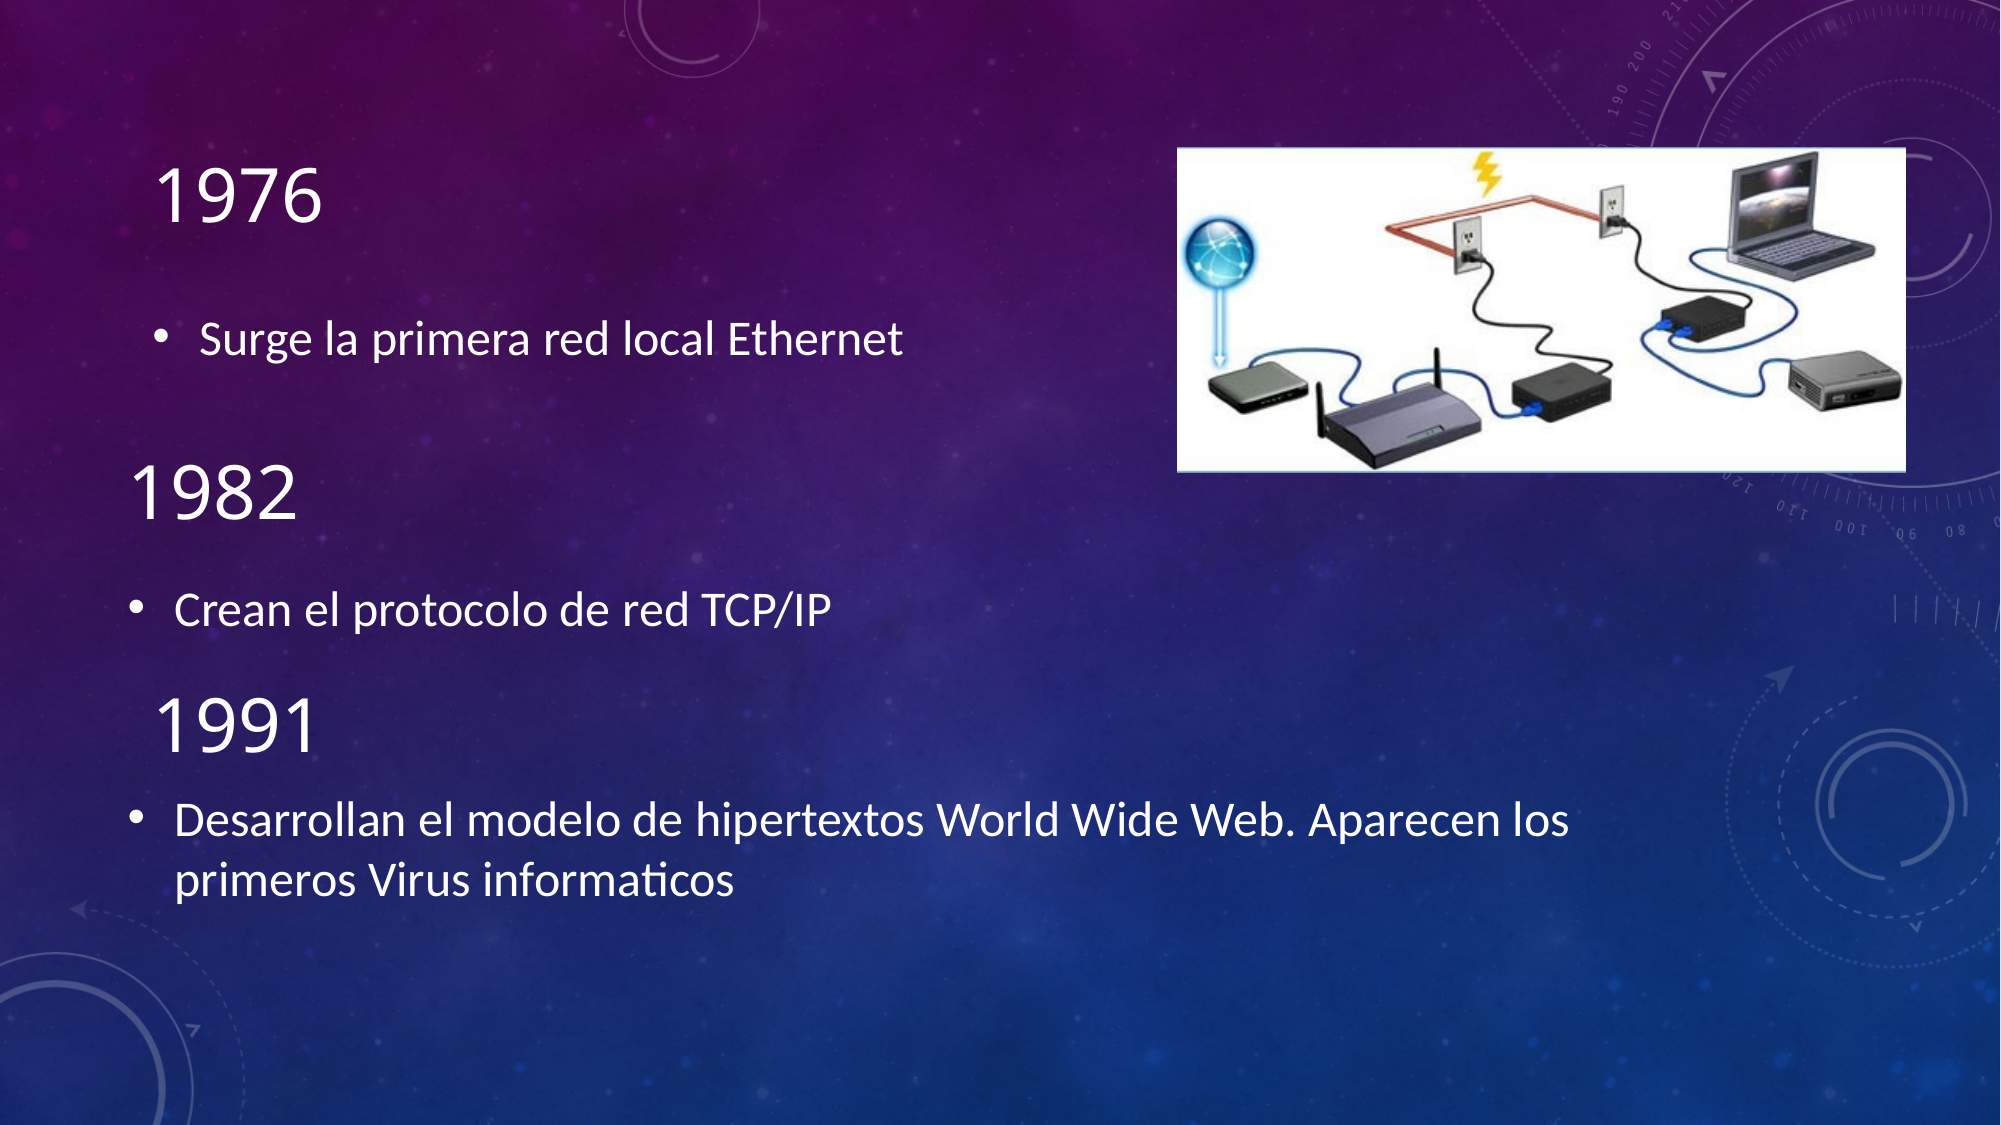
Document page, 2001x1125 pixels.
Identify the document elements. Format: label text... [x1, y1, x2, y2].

title 1982 [112, 422, 1775, 531]
list Surge la primera red local Ethernet [137, 261, 1171, 410]
picture [0, 0, 2001, 1125]
text_box Crean el protocolo de red TCP/IP [112, 531, 1775, 682]
text_box 1976 [137, 124, 1800, 261]
text_box Desarrollan el modelo de hipertextos World Wide Web. Aparecen los primeros Virus informaticos [112, 771, 1775, 922]
text_box 1991 [137, 655, 1800, 791]
